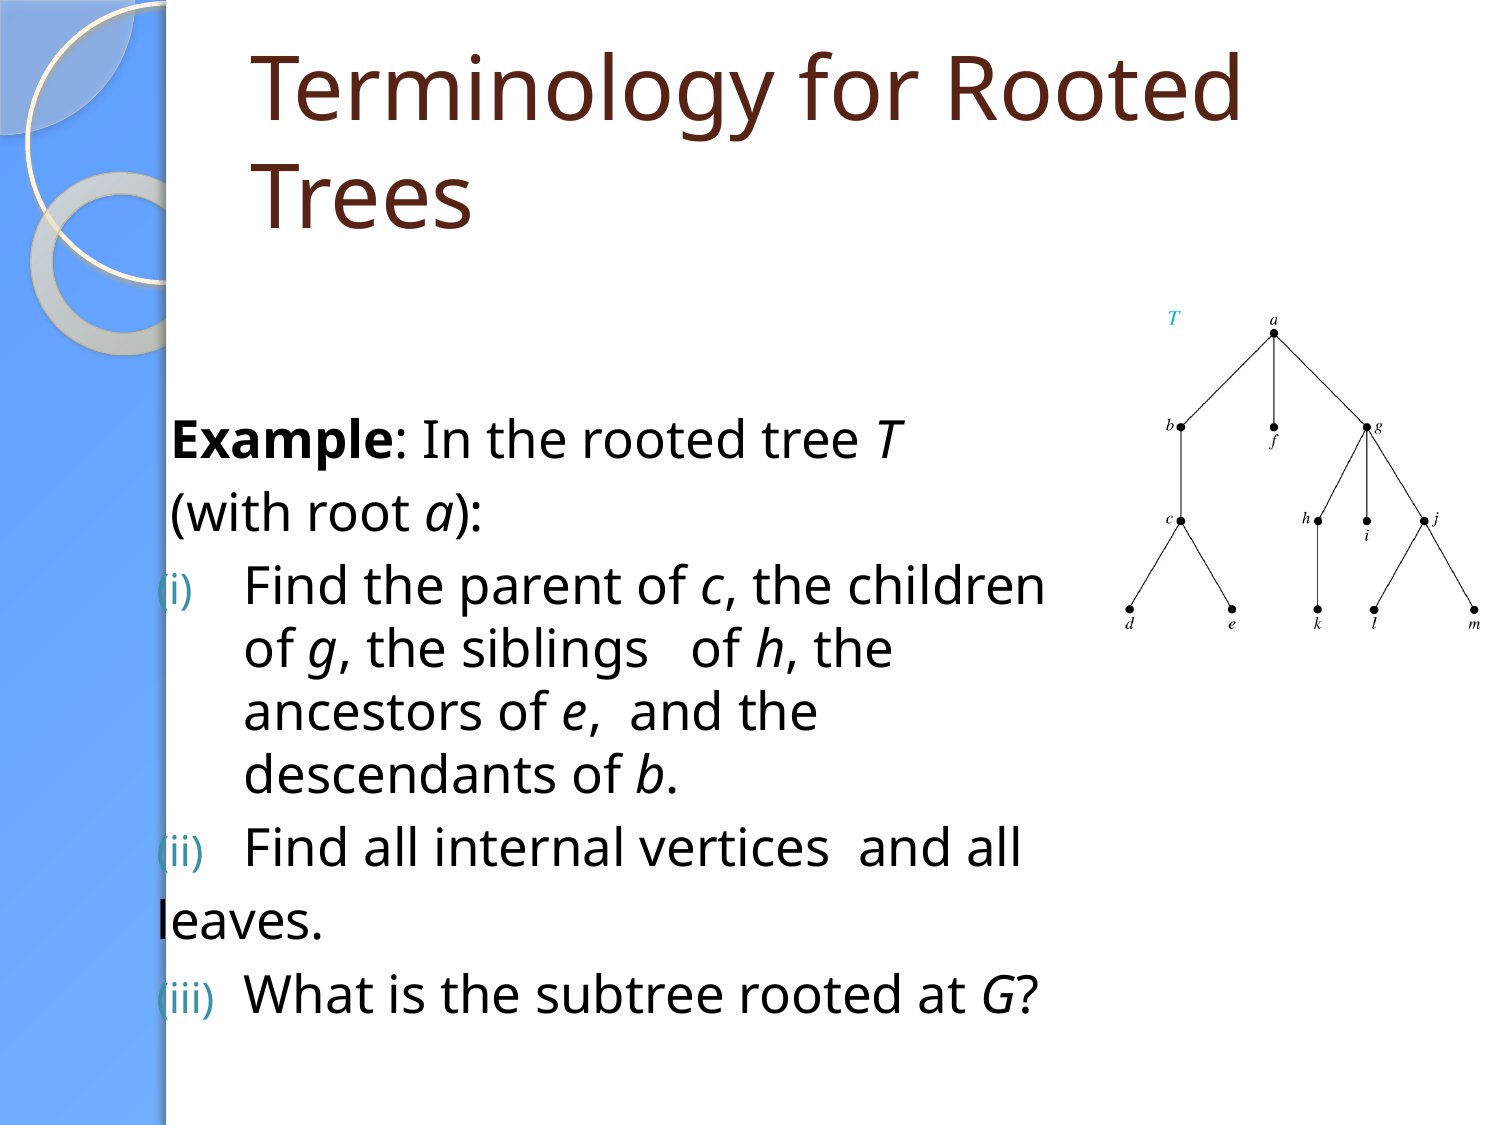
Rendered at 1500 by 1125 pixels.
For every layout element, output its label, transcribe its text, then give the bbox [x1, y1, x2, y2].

picture [1124, 306, 1480, 632]
title Terminology for Rooted Trees [235, 45, 1466, 233]
list Example: In the rooted tree T (with root a): Find the parent of c, the children of g, the siblings of h, the ancestors of e, and the descendants of b. Find all internal vertices and all leaves. What is the subtree rooted at G? [99, 324, 1088, 1045]
